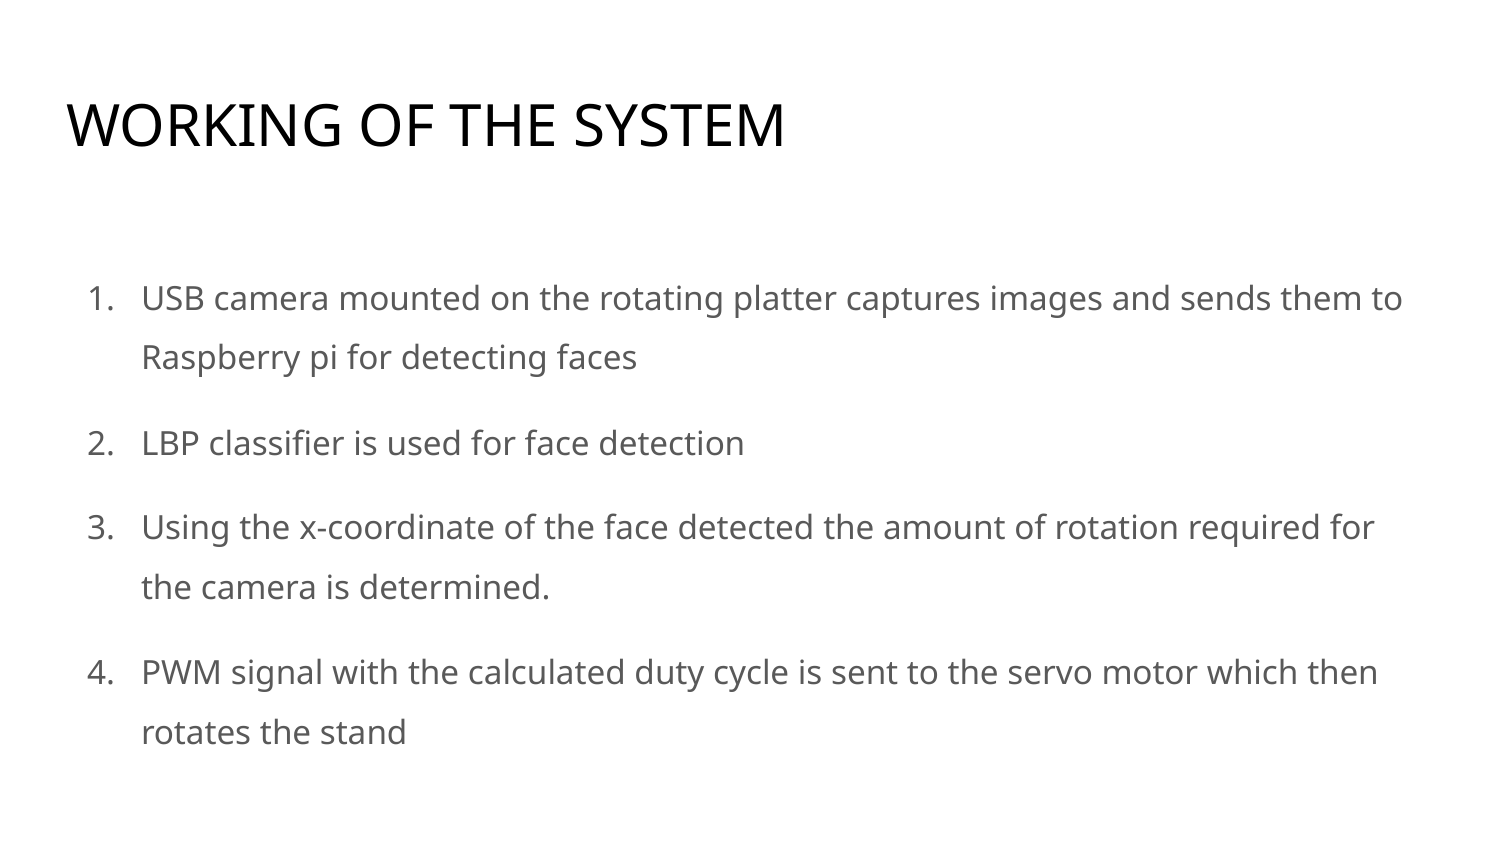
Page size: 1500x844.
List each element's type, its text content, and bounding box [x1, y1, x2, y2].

title WORKING OF THE SYSTEM [51, 72, 1449, 167]
list USB camera mounted on the rotating platter captures images and sends them to Raspberry pi for detecting faces LBP classifier is used for face detection Using the x-coordinate of the face detected the amount of rotation required for the camera is determined. PWM signal with the calculated duty cycle is sent to the servo motor which then rotates the stand [51, 241, 1449, 707]
